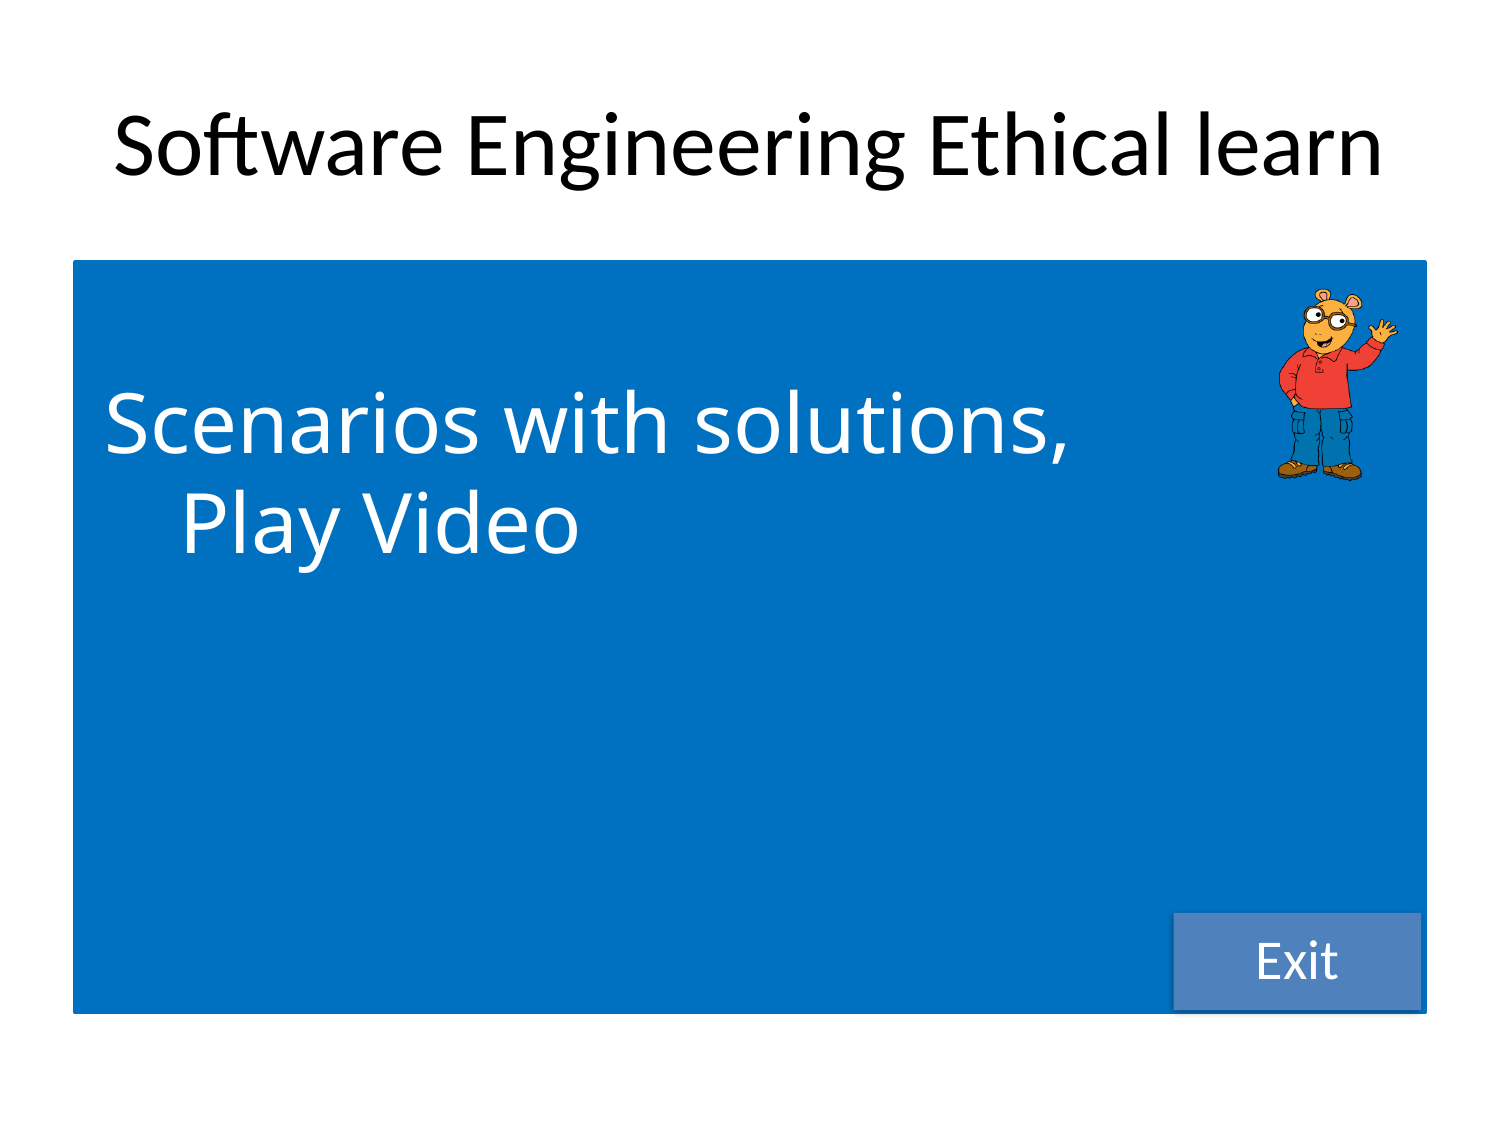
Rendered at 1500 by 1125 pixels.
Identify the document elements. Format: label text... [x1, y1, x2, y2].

text_box [73, 260, 1427, 1014]
text_box Scenarios with solutions, Play Video [90, 362, 1088, 623]
title Software Engineering Ethical learn [75, 45, 1425, 233]
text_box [1173, 912, 1422, 1011]
picture [1262, 287, 1399, 482]
